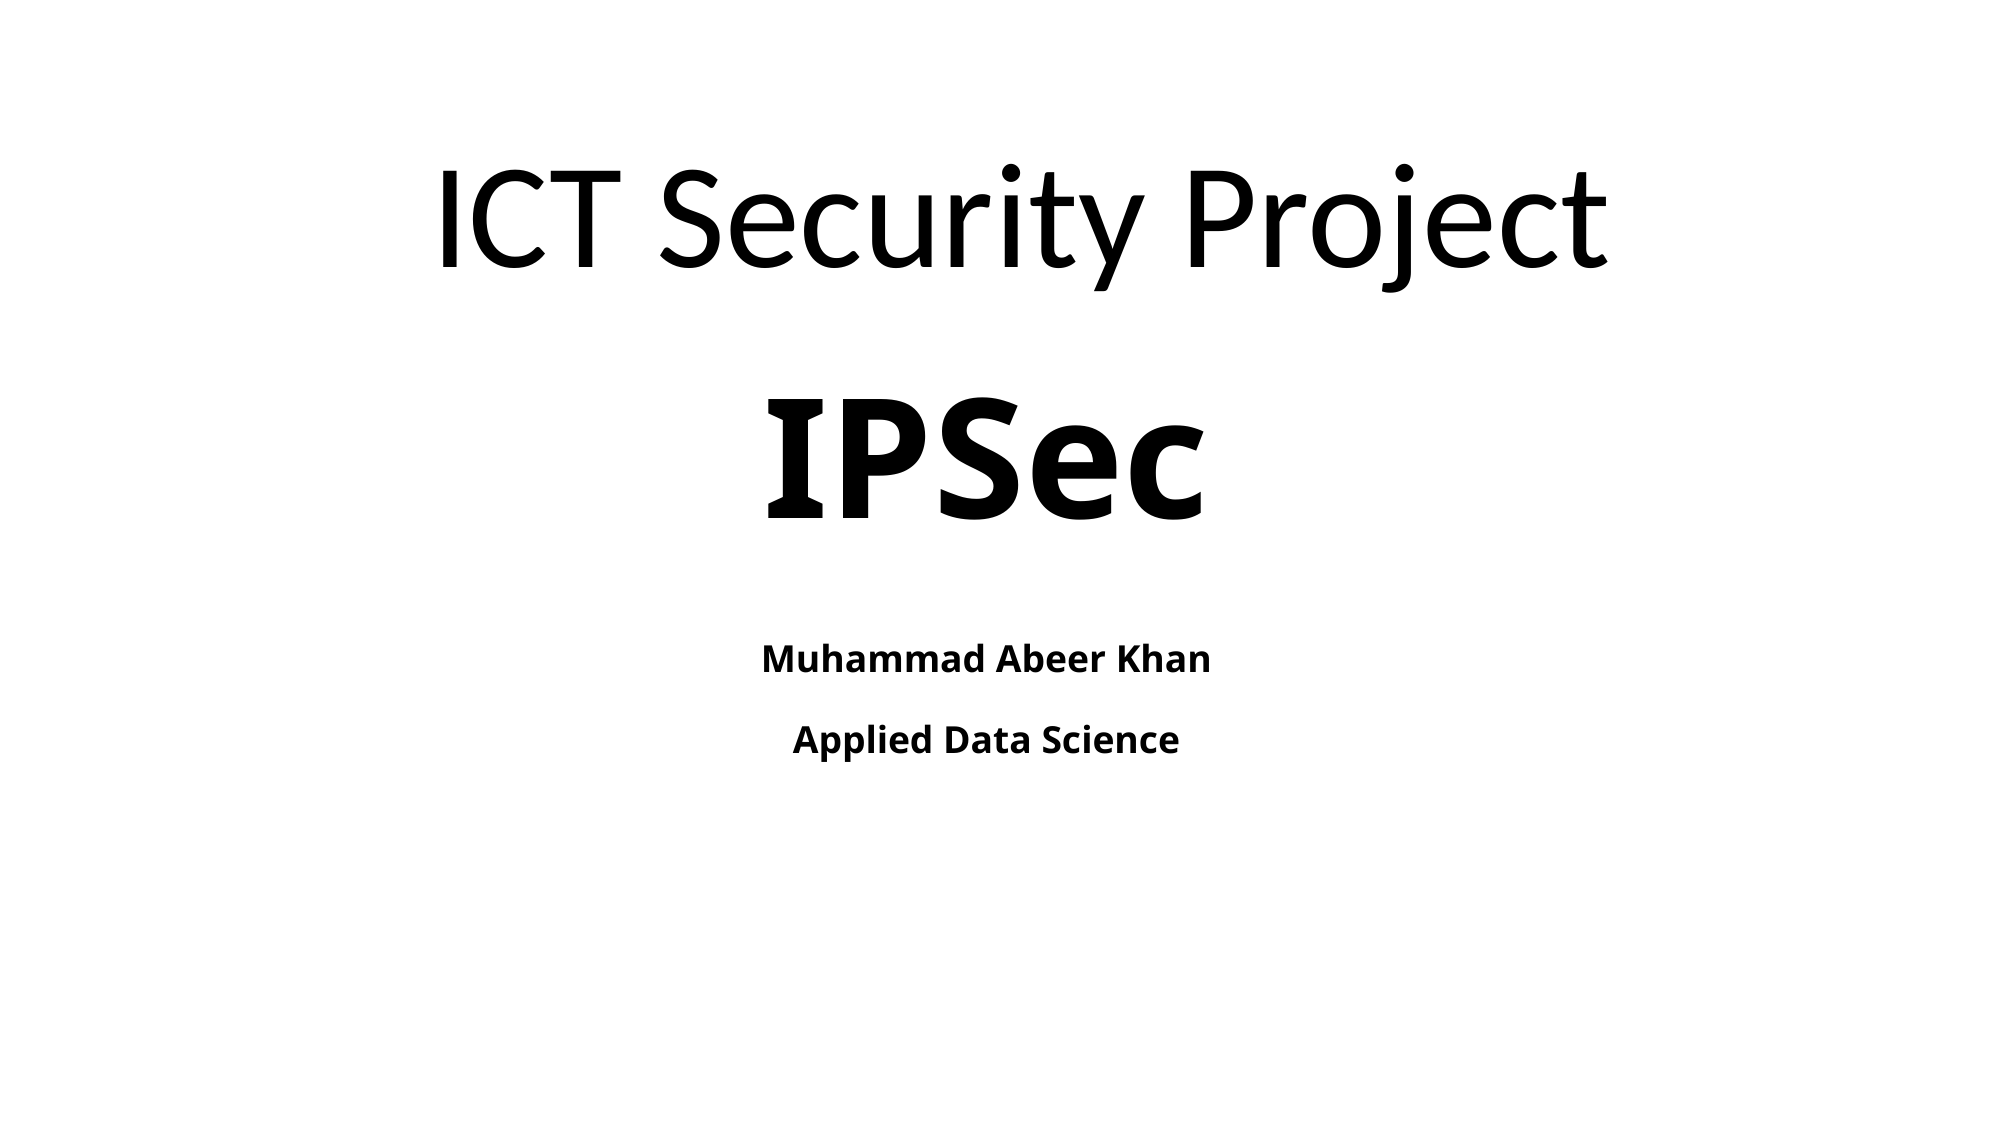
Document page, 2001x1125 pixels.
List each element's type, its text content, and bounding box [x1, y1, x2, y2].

text_box Muhammad Abeer Khan Applied Data Science [236, 632, 1737, 770]
title IPSec [359, 288, 1614, 563]
text_box ICT Security Project [416, 110, 1671, 306]
